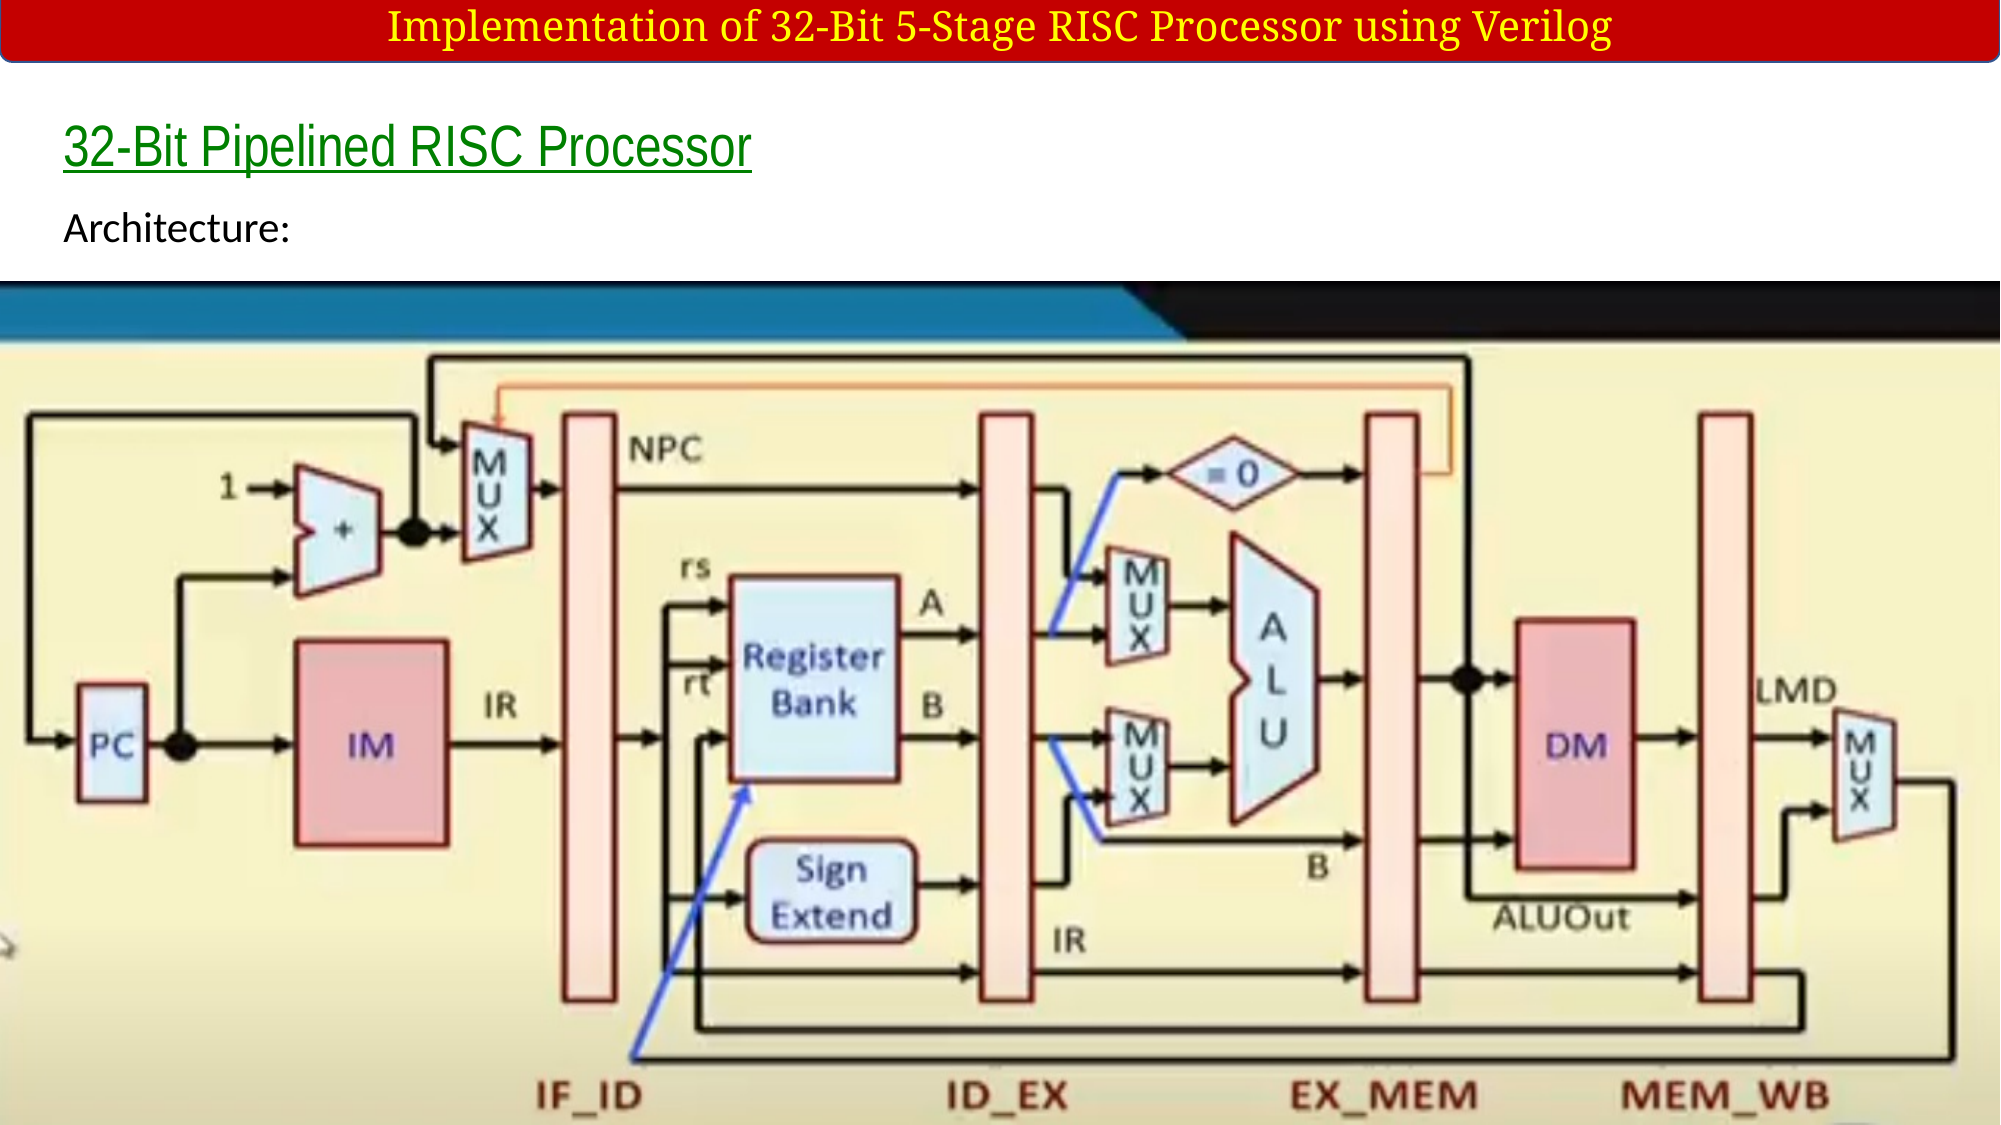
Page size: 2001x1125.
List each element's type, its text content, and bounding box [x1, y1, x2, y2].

text_box 32-Bit Pipelined RISC Processor [48, 66, 1296, 186]
picture [0, 281, 2000, 1125]
text_box Implementation of 32-Bit 5-Stage RISC Processor using Verilog [0, 0, 2000, 63]
list Architecture: [48, 198, 416, 260]
